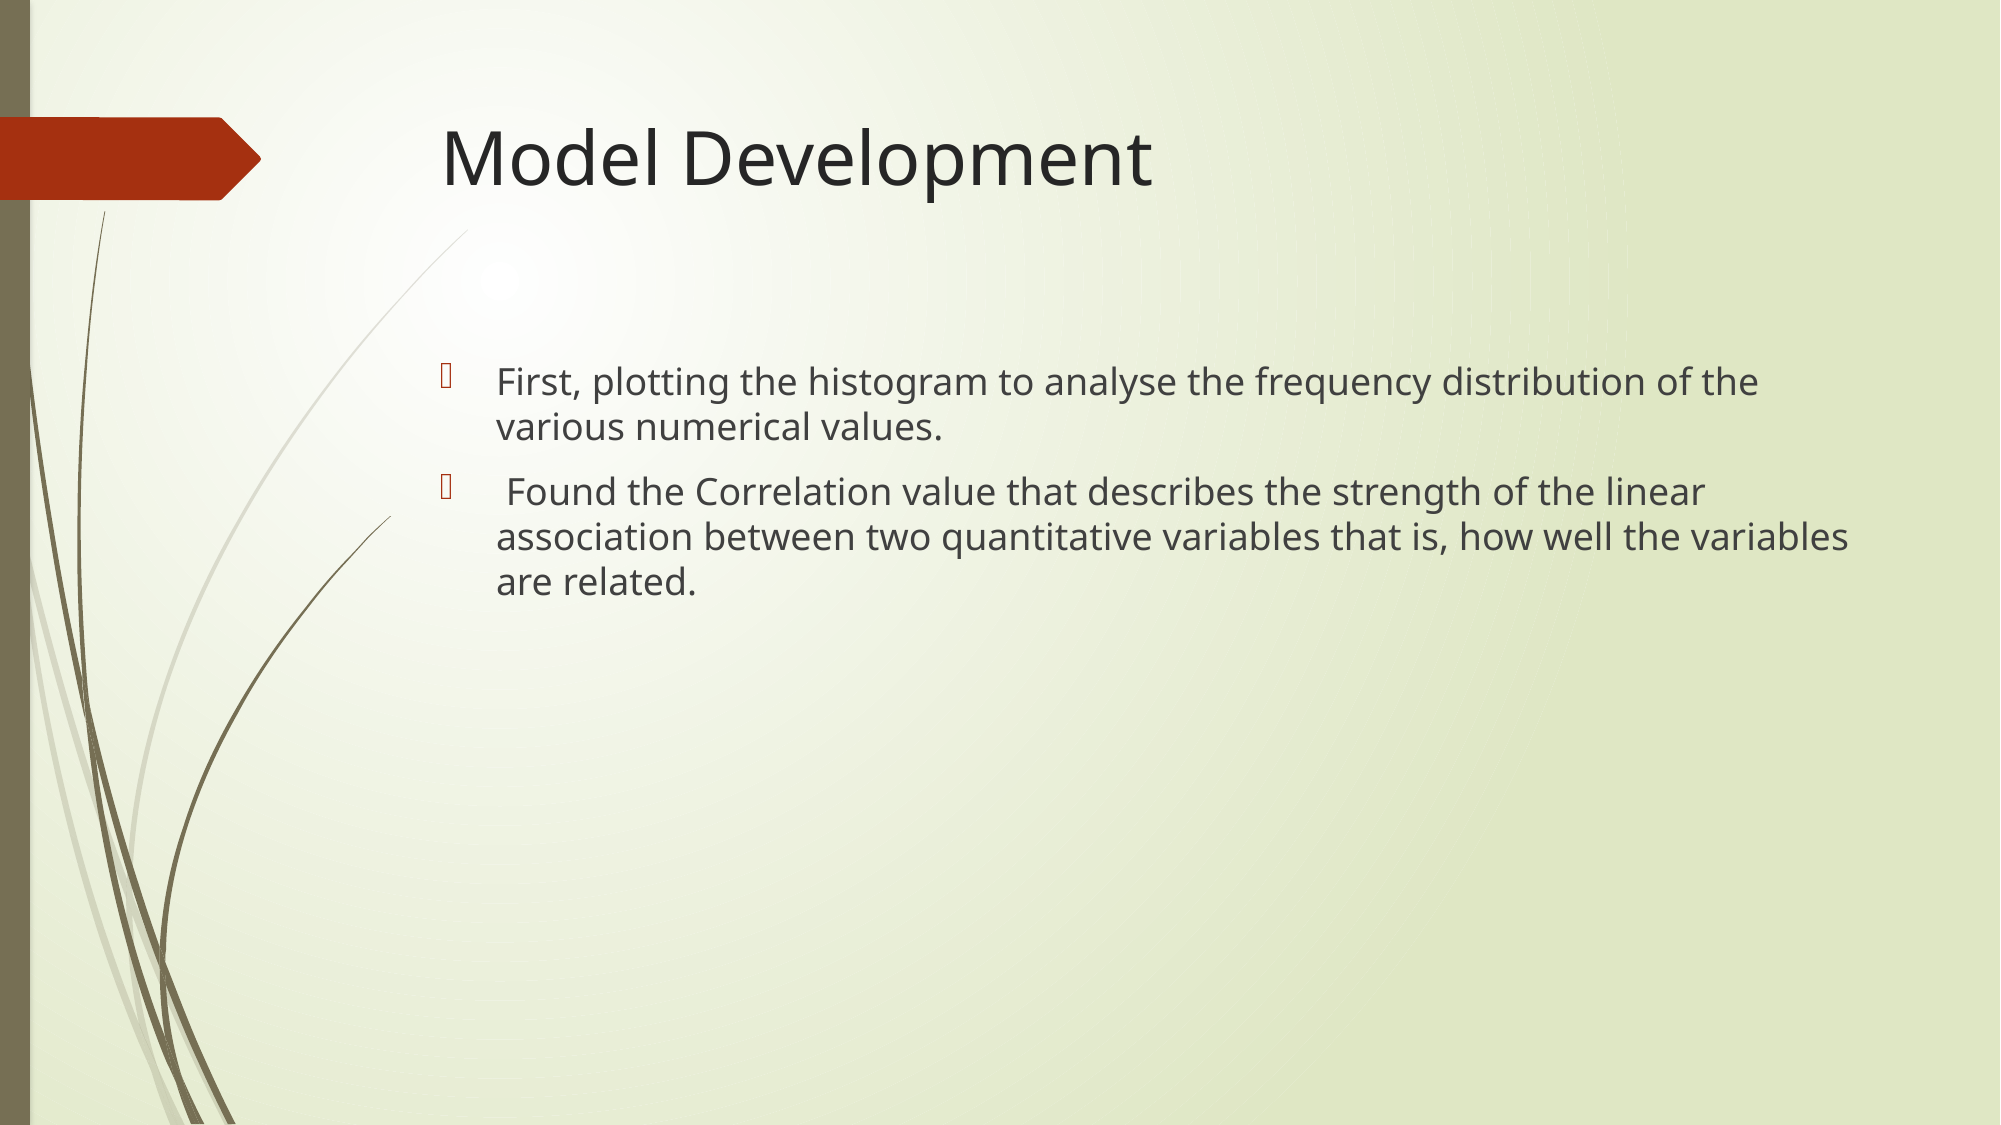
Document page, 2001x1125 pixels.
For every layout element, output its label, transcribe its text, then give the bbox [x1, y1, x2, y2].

list First, plotting the histogram to analyse the frequency distribution of the various numerical values. Found the Correlation value that describes the strength of the linear association between two quantitative variables that is, how well the variables are related. [424, 350, 1888, 970]
title Model Development [425, 102, 1888, 313]
